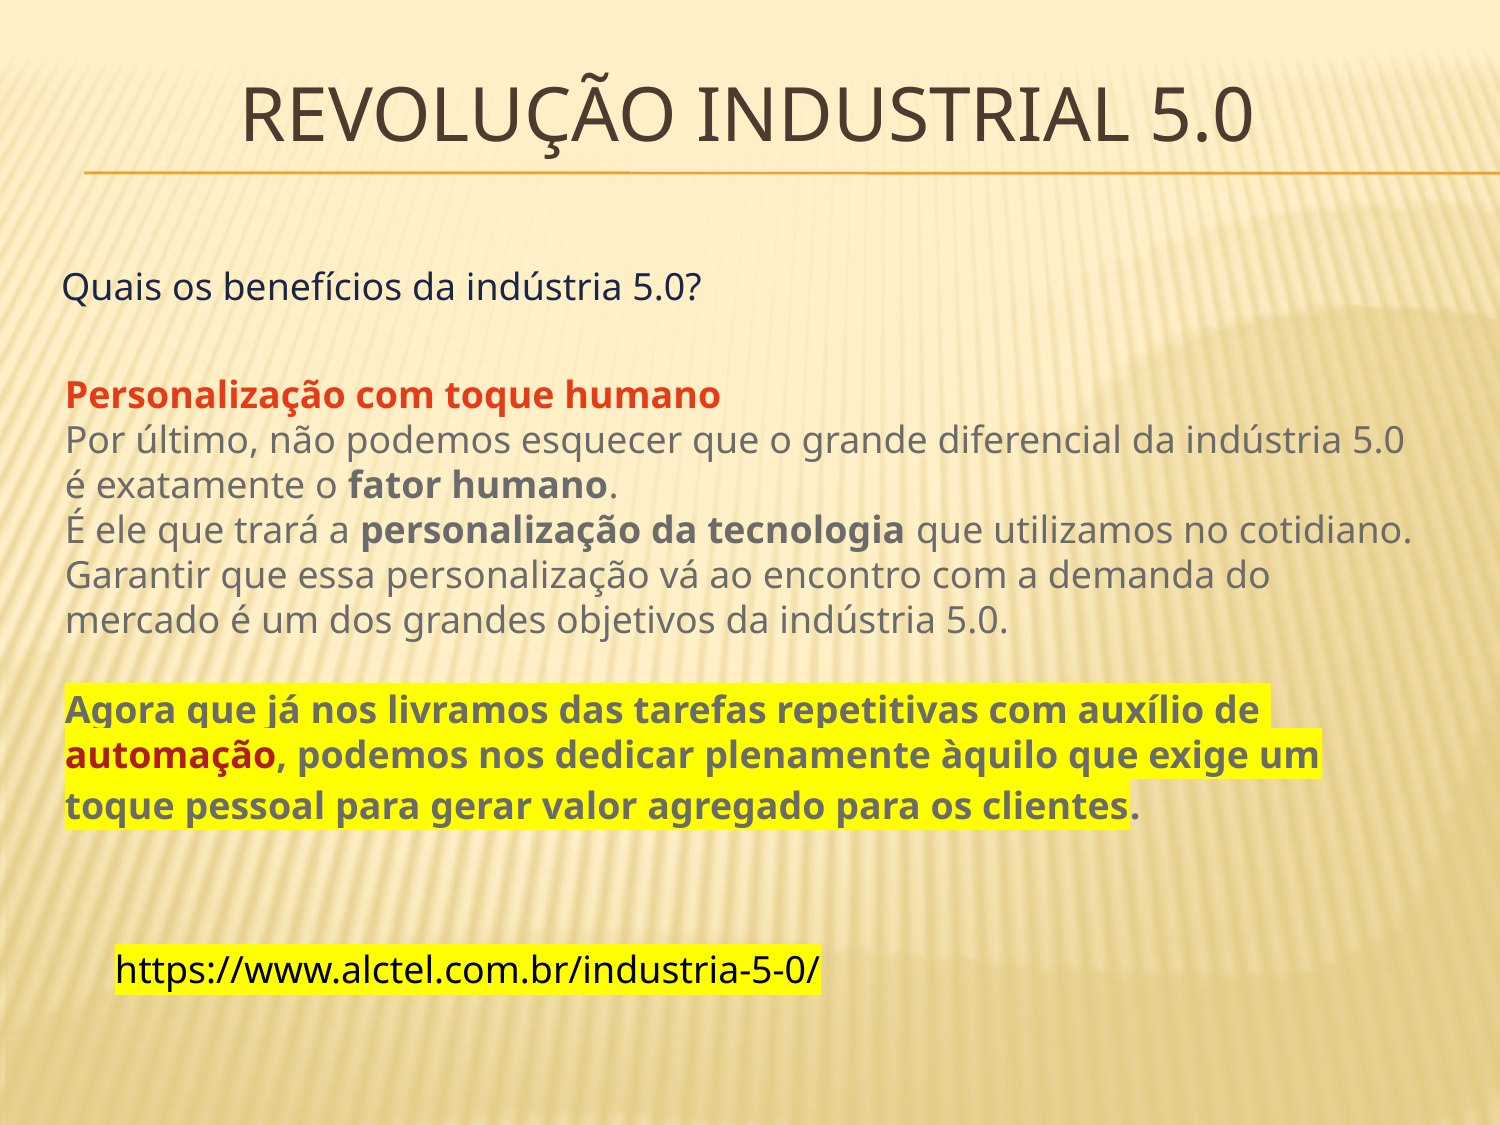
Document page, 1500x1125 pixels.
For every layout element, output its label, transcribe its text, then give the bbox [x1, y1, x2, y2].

title Revolução industrial 5.0 [49, 42, 1475, 180]
text_box Personalização com toque humano Por último, não podemos esquecer que o grande diferencial da indústria 5.0 é exatamente o fator humano. É ele que trará a personalização da tecnologia que utilizamos no cotidiano. Garantir que essa personalização vá ao encontro com a demanda do mercado é um dos grandes objetivos da indústria 5.0. Agora que já nos livramos das tarefas repetitivas com auxílio de automação, podemos nos dedicar plenamente àquilo que exige um toque pessoal para gerar valor agregado para os clientes. [50, 363, 1436, 835]
text_box Quais os benefícios da indústria 5.0? [46, 255, 798, 315]
text_box https://www.alctel.com.br/industria-5-0/ [100, 938, 852, 999]
